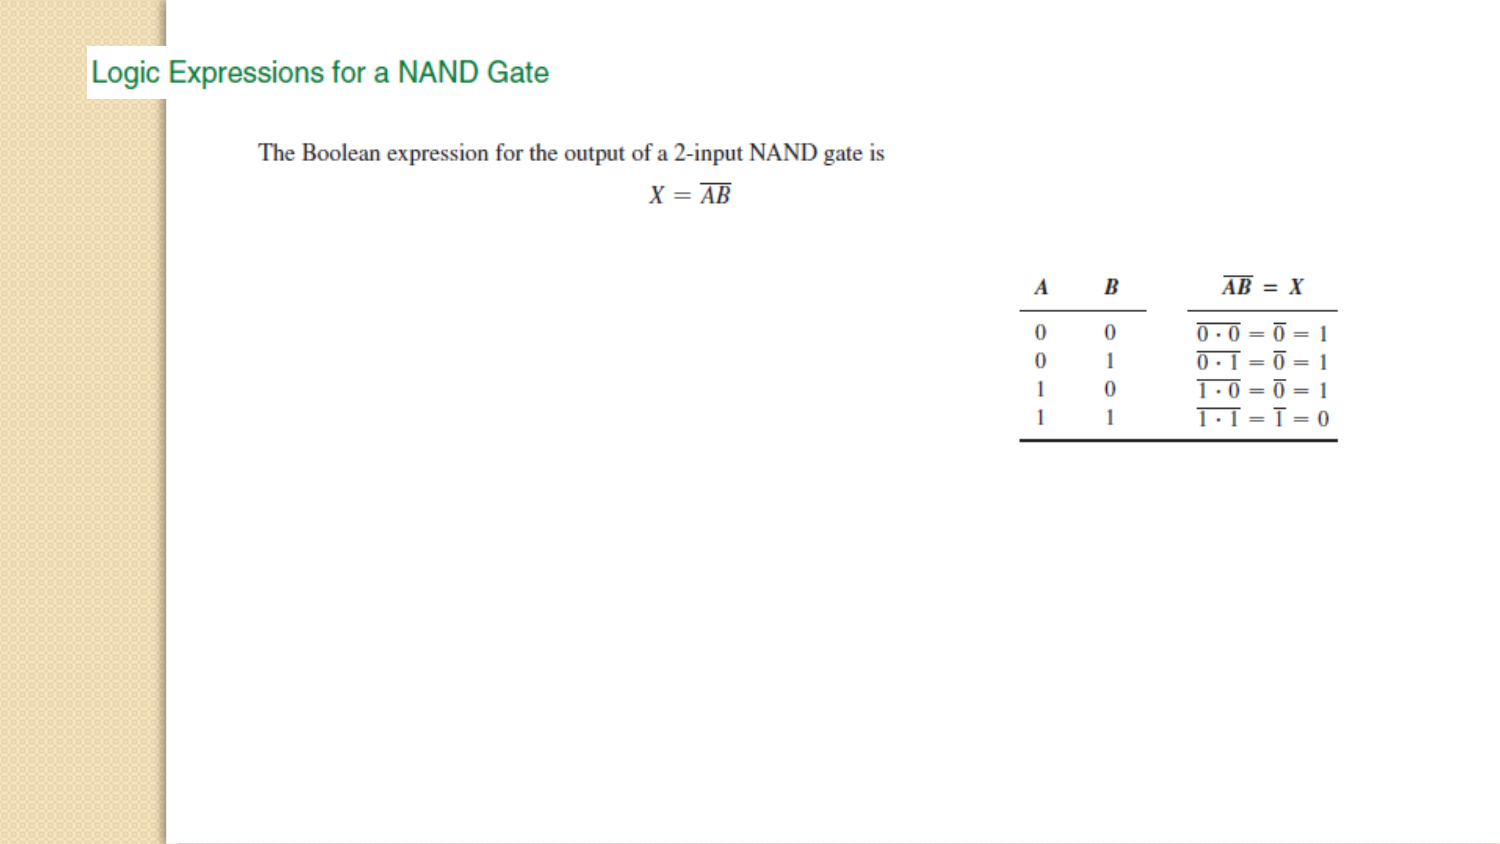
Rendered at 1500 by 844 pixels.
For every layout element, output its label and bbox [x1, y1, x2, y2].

picture [87, 46, 566, 99]
picture [1012, 271, 1346, 455]
picture [249, 134, 904, 218]
